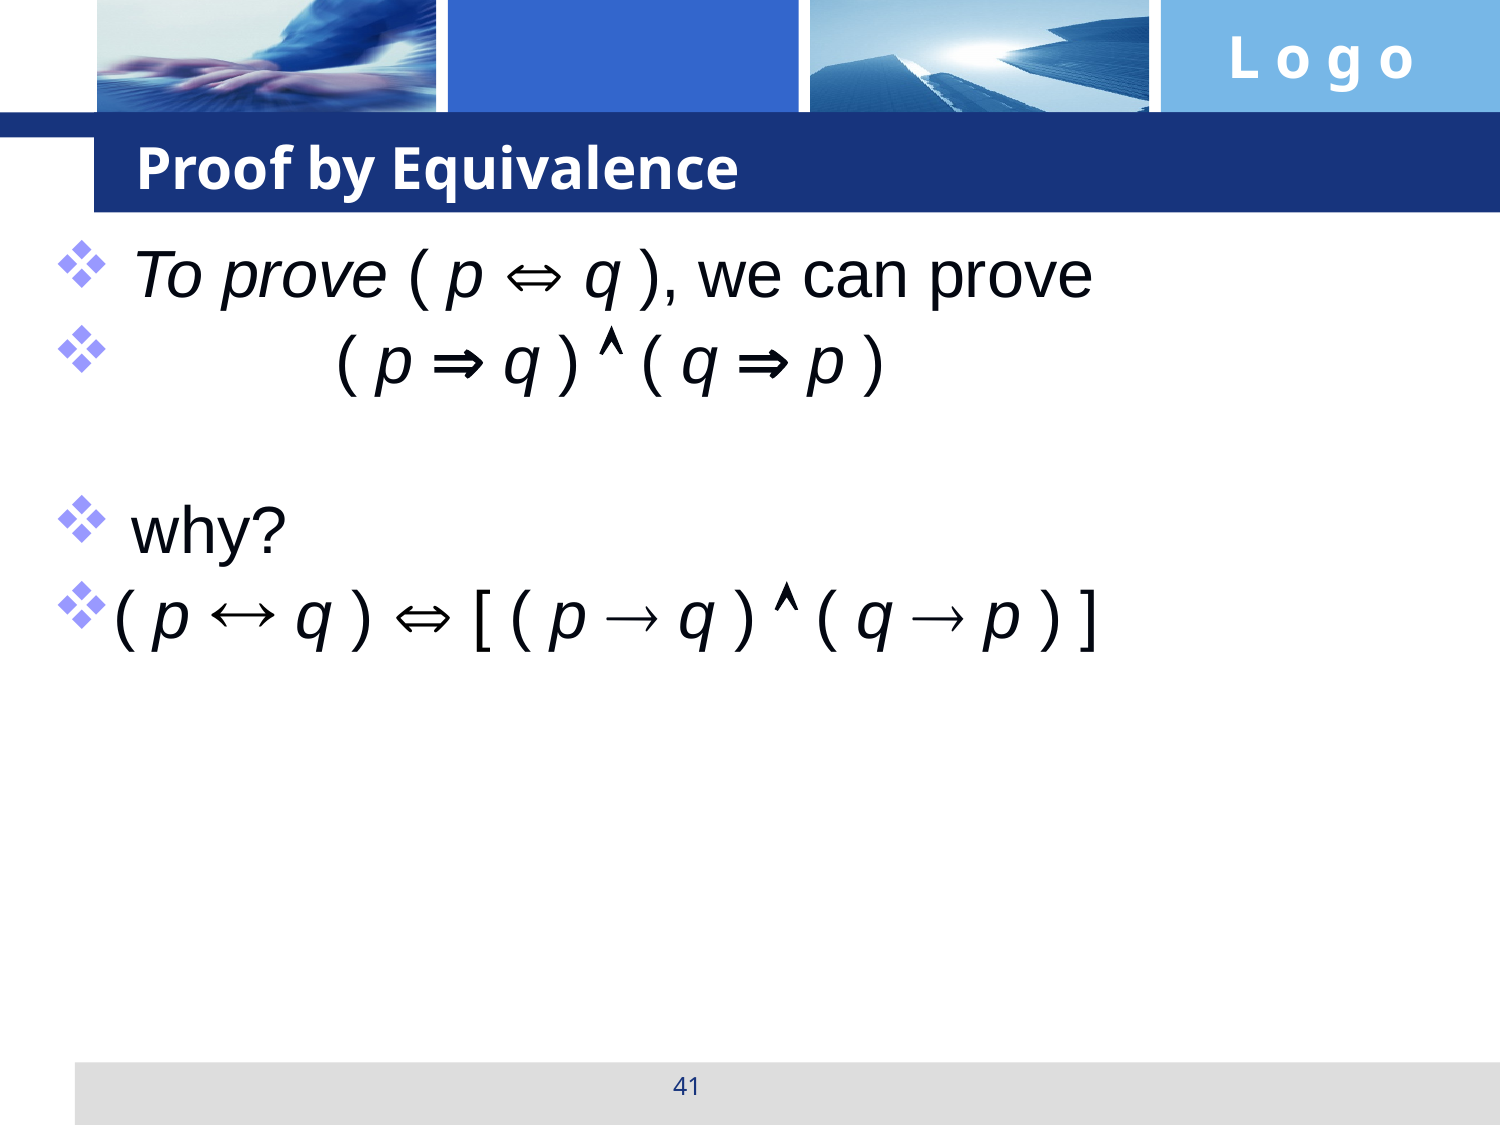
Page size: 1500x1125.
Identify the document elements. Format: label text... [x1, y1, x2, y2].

slide_number 41 [512, 1088, 863, 1116]
picture [97, 0, 437, 112]
title Proof by Equivalence [120, 120, 1400, 213]
picture [810, 0, 1150, 112]
list To prove ( p  q ), we can prove ( p  q )  ( q  p ) why? ( p  q )  [ ( p  q )  ( q  p ) ] [37, 232, 1463, 1088]
